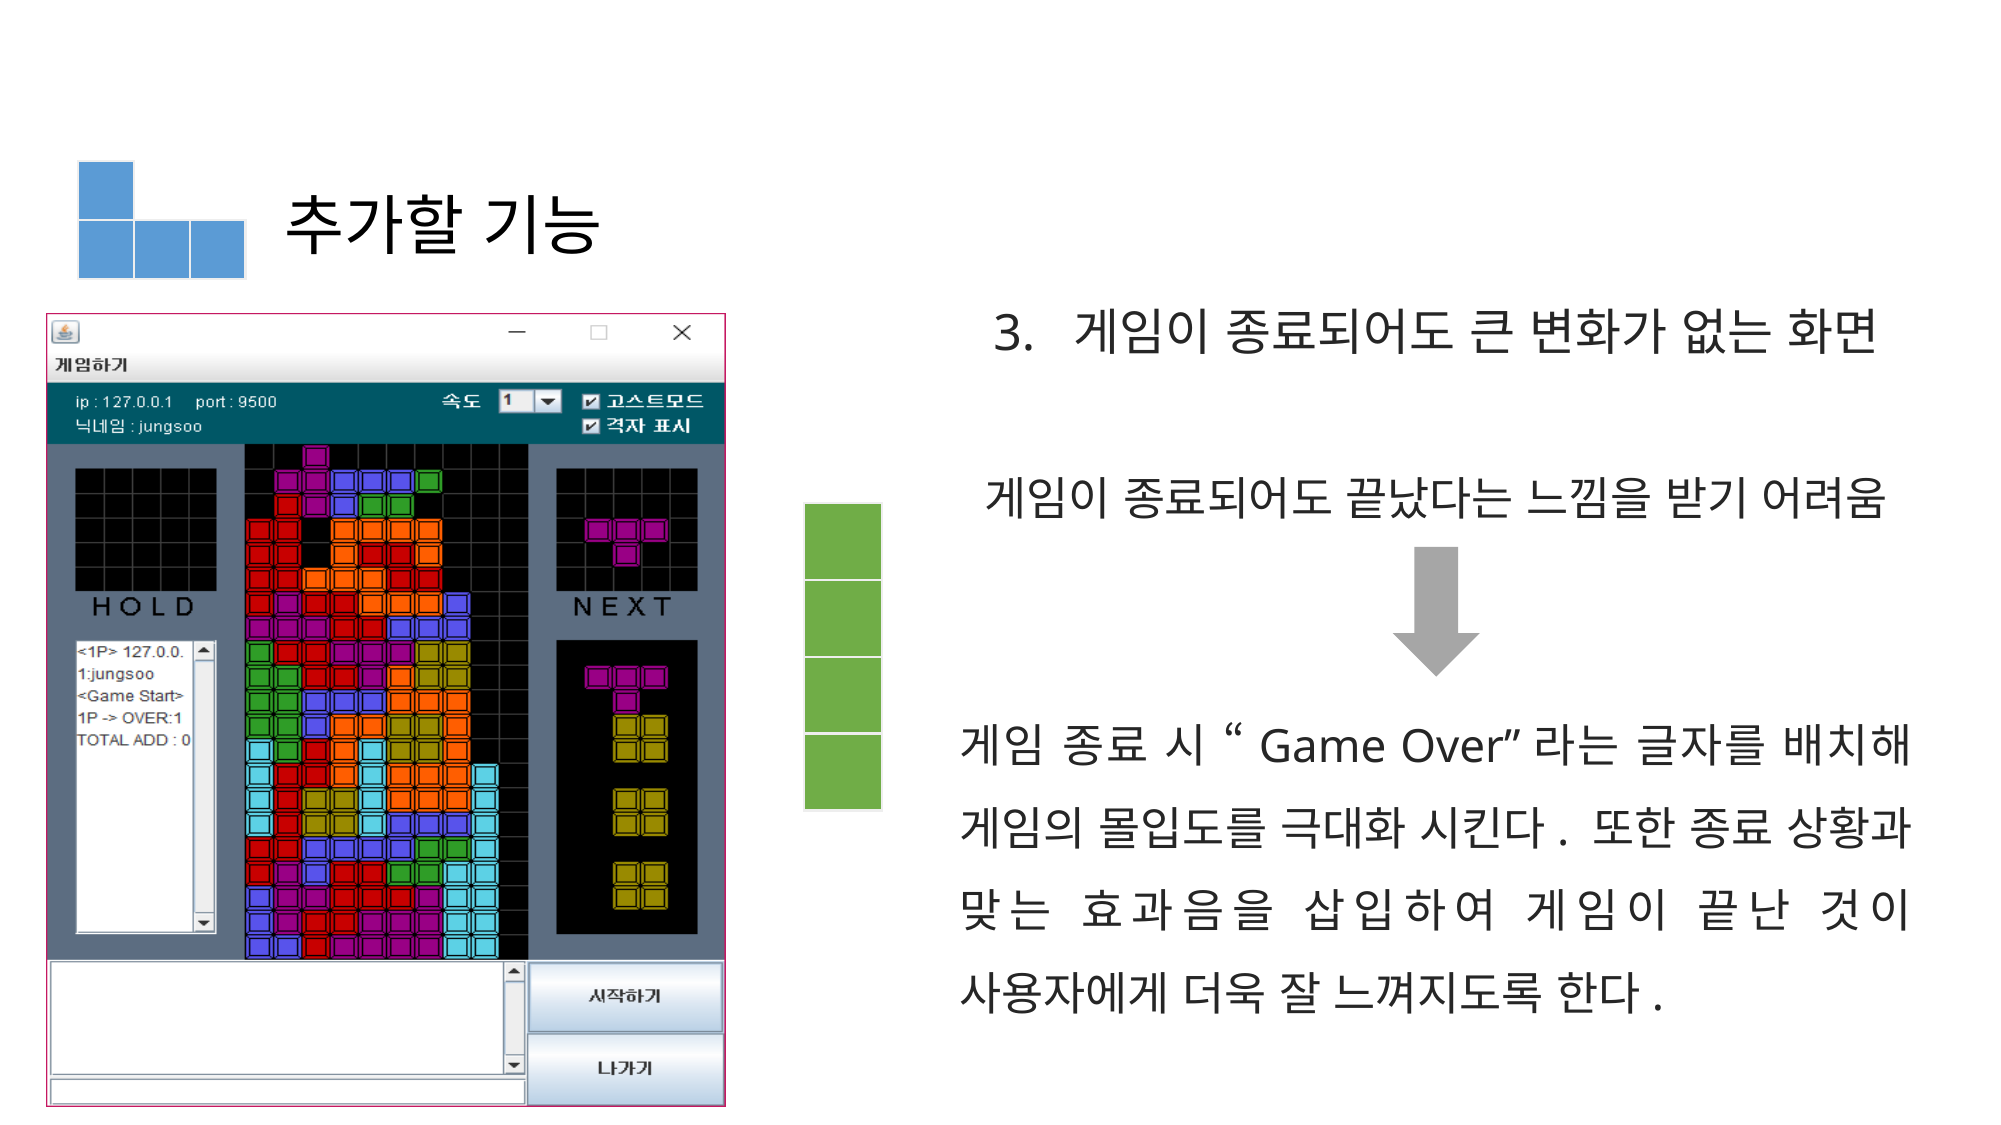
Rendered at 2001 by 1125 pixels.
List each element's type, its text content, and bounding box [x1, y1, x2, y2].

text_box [78, 160, 246, 279]
picture [46, 313, 726, 1107]
text_box [1390, 545, 1483, 679]
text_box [803, 503, 882, 811]
text_box 3. 게임이 종료되어도 큰 변화가 없는 화면 게임이 종료되어도 끝났다는 느낌을 받기 어려움 게임 종료 시 “Game Over”라는 글자를 배치해 게임의 몰입도를 극대화 시킨다. 또한 종료 상황과 맞는 효과음을 삽입하여 게임이 끝난 것이 사용자에게 더욱 잘 느껴지도록 한다. [959, 269, 1913, 1107]
title 추가할 기능 [269, 176, 1012, 270]
